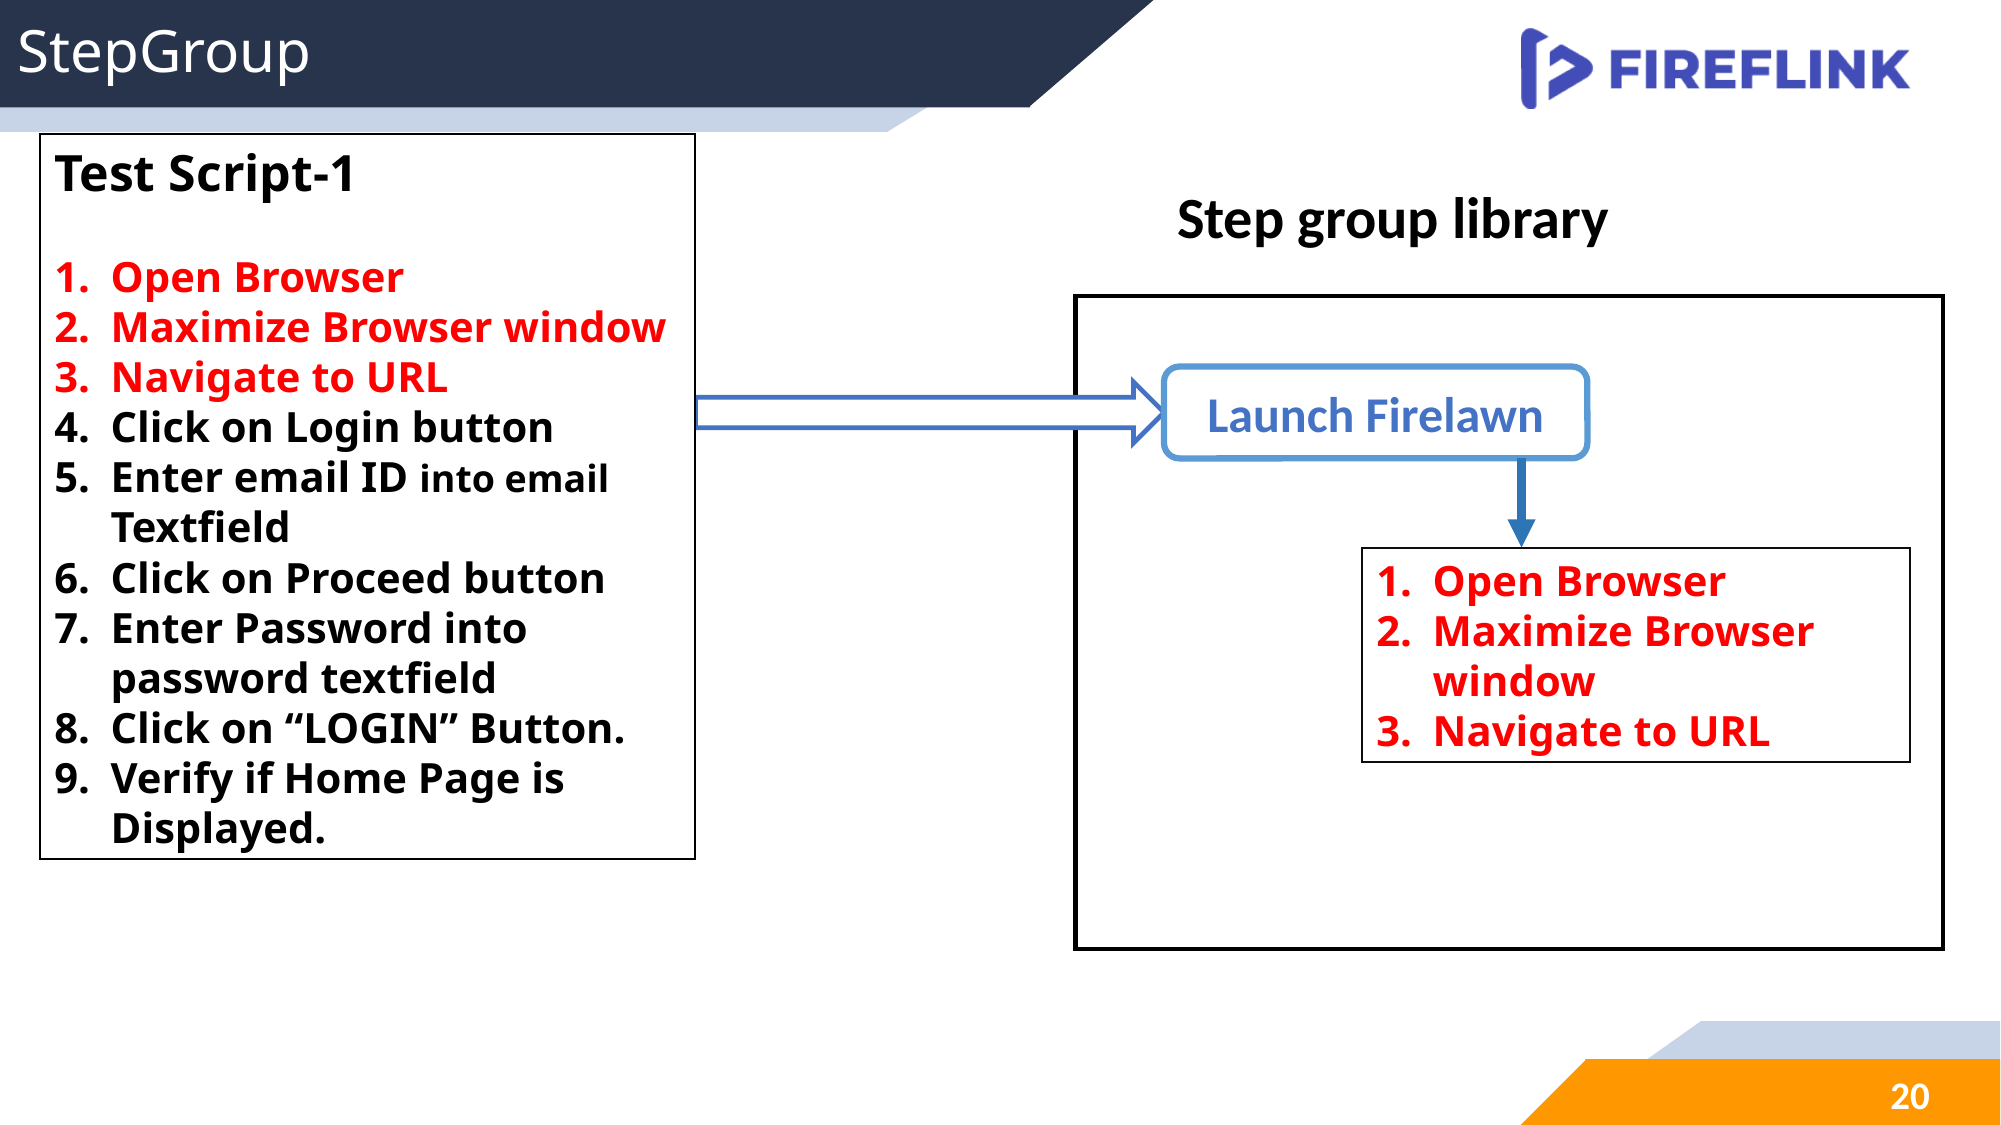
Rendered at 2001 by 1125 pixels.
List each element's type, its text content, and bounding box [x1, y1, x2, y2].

slide_number 20 [1844, 1059, 1977, 1125]
text_box Step group library [1162, 173, 1758, 258]
text_box [696, 379, 1162, 446]
text_box [1586, 19, 1984, 90]
picture [1521, 28, 1911, 109]
text_box Open Browser Maximize Browser window Navigate to URL [1361, 547, 1911, 763]
text_box Test Script-1 Open Browser Maximize Browser window Navigate to URL Click on Login button Enter email ID into email Textfield Click on Proceed button Enter Password into password textfield Click on “LOGIN” Button. Verify if Home Page is Displayed. [39, 133, 696, 860]
text_box Launch Firelawn [1162, 365, 1589, 460]
title StepGroup [0, 21, 1105, 86]
text_box [1075, 295, 1944, 950]
